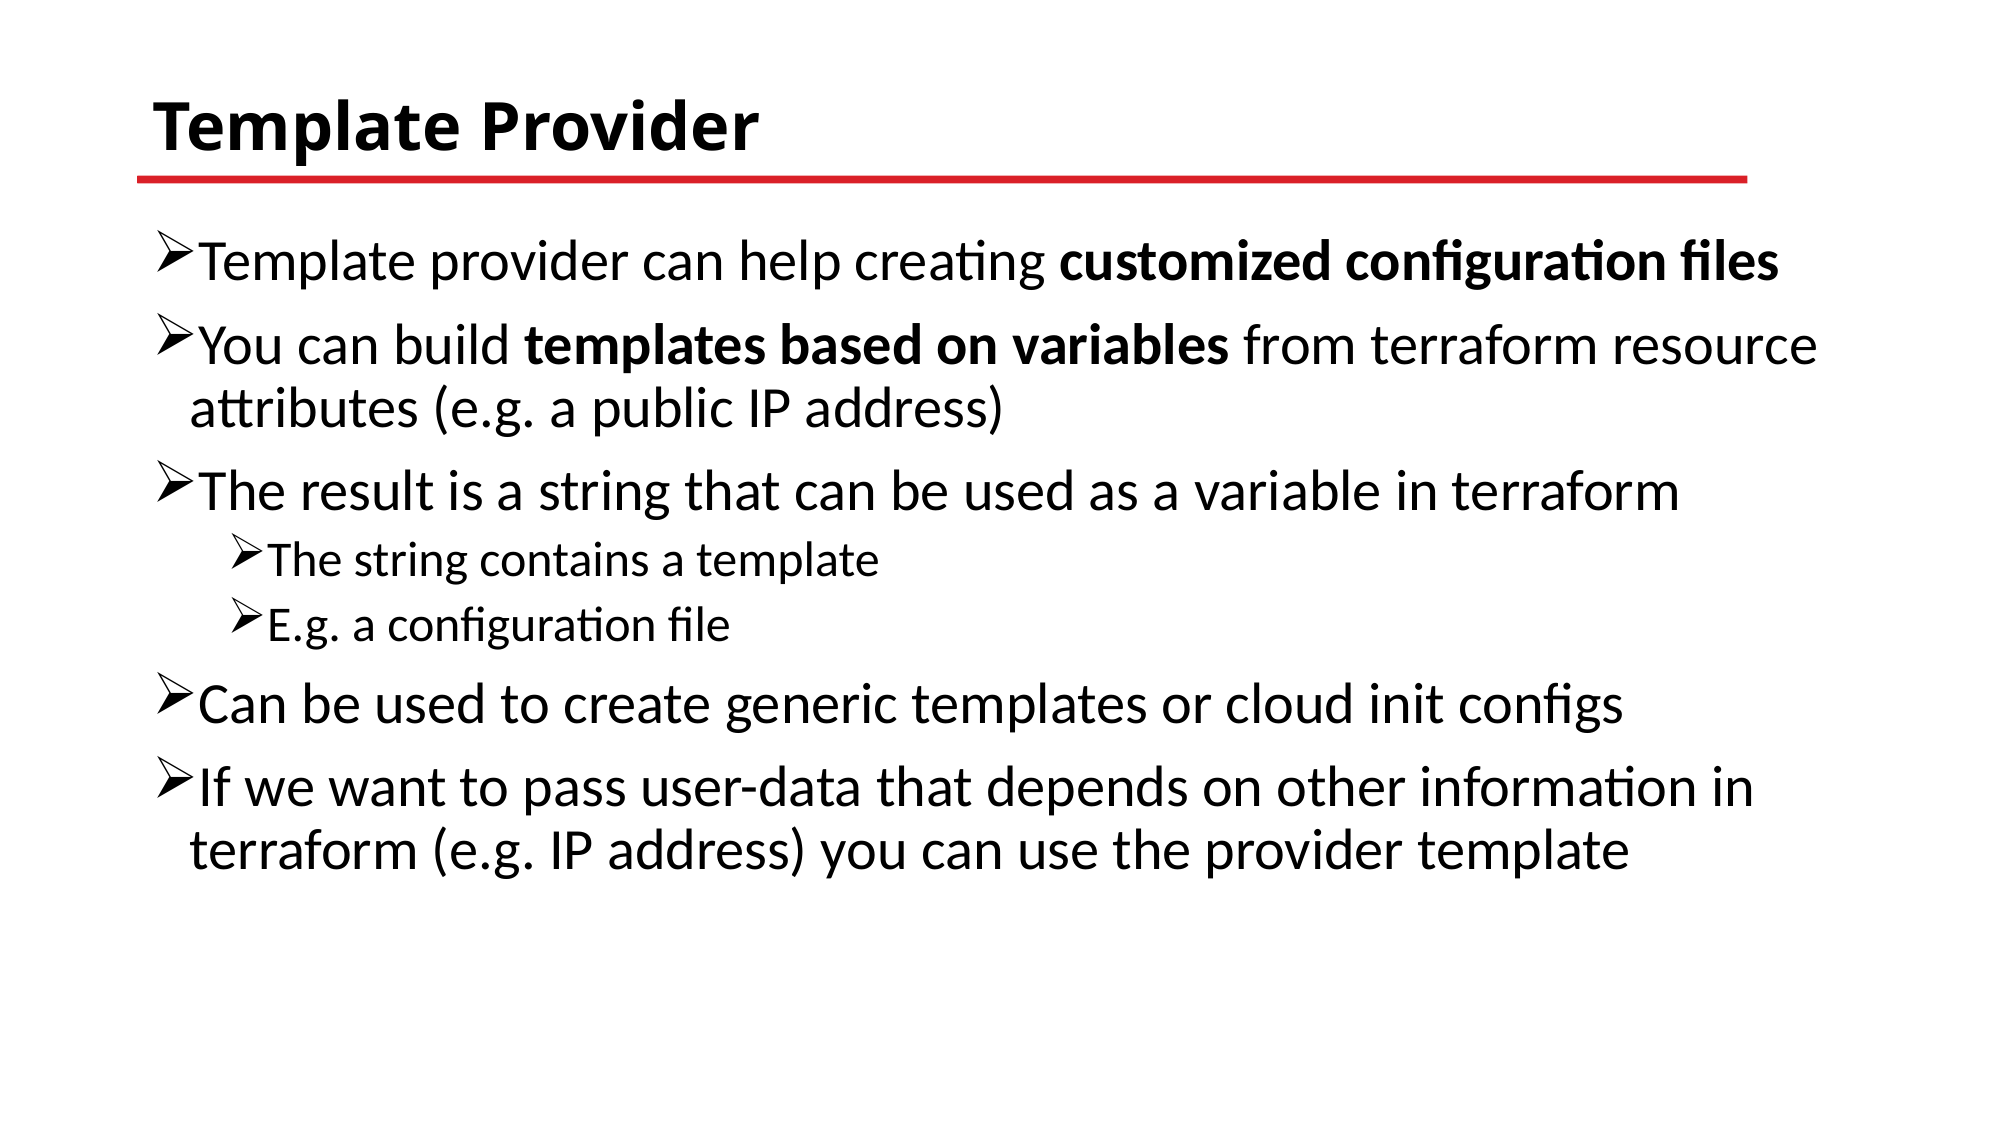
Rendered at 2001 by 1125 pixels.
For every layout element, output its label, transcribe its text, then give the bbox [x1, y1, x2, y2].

title Template Provider [137, 59, 1863, 222]
list Template provider can help creating customized configuration files You can build templates based on variables from terraform resource attributes (e.g. a public IP address) The result is a string that can be used as a variable in terraform The string contains a template E.g. a configuration file Can be used to create generic templates or cloud init configs If we want to pass user-data that depends on other information in terraform (e.g. IP address) you can use the provider template [137, 222, 1863, 1014]
